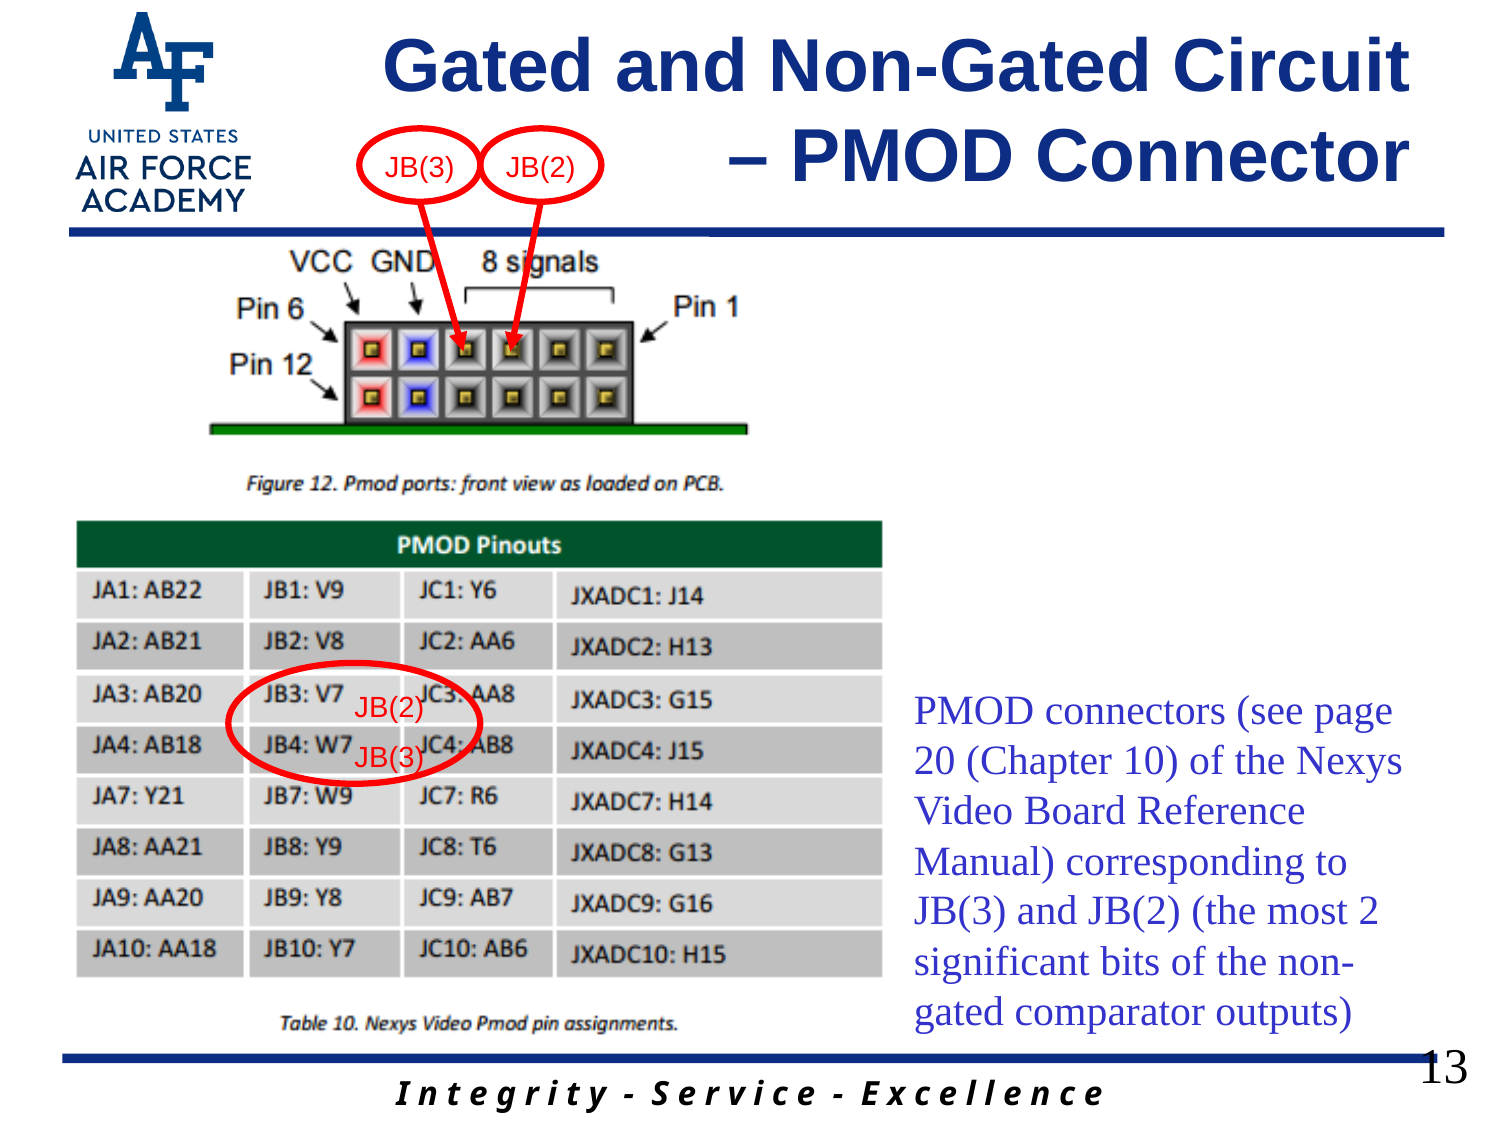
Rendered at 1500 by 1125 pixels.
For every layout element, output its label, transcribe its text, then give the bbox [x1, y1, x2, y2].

text_box PMOD connectors (see page 20 (Chapter 10) of the Nexys Video Board Reference Manual) corresponding to JB(3) and JB(2) (the most 2 significant bits of the non-gated comparator outputs) [903, 675, 1429, 1041]
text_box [480, 128, 602, 352]
slide_number 13 [1133, 1025, 1484, 1105]
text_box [358, 128, 477, 352]
title Gated and Non-Gated Circuit – PMOD Connector [313, 12, 1427, 201]
picture [75, 12, 251, 212]
picture [61, 238, 899, 1051]
